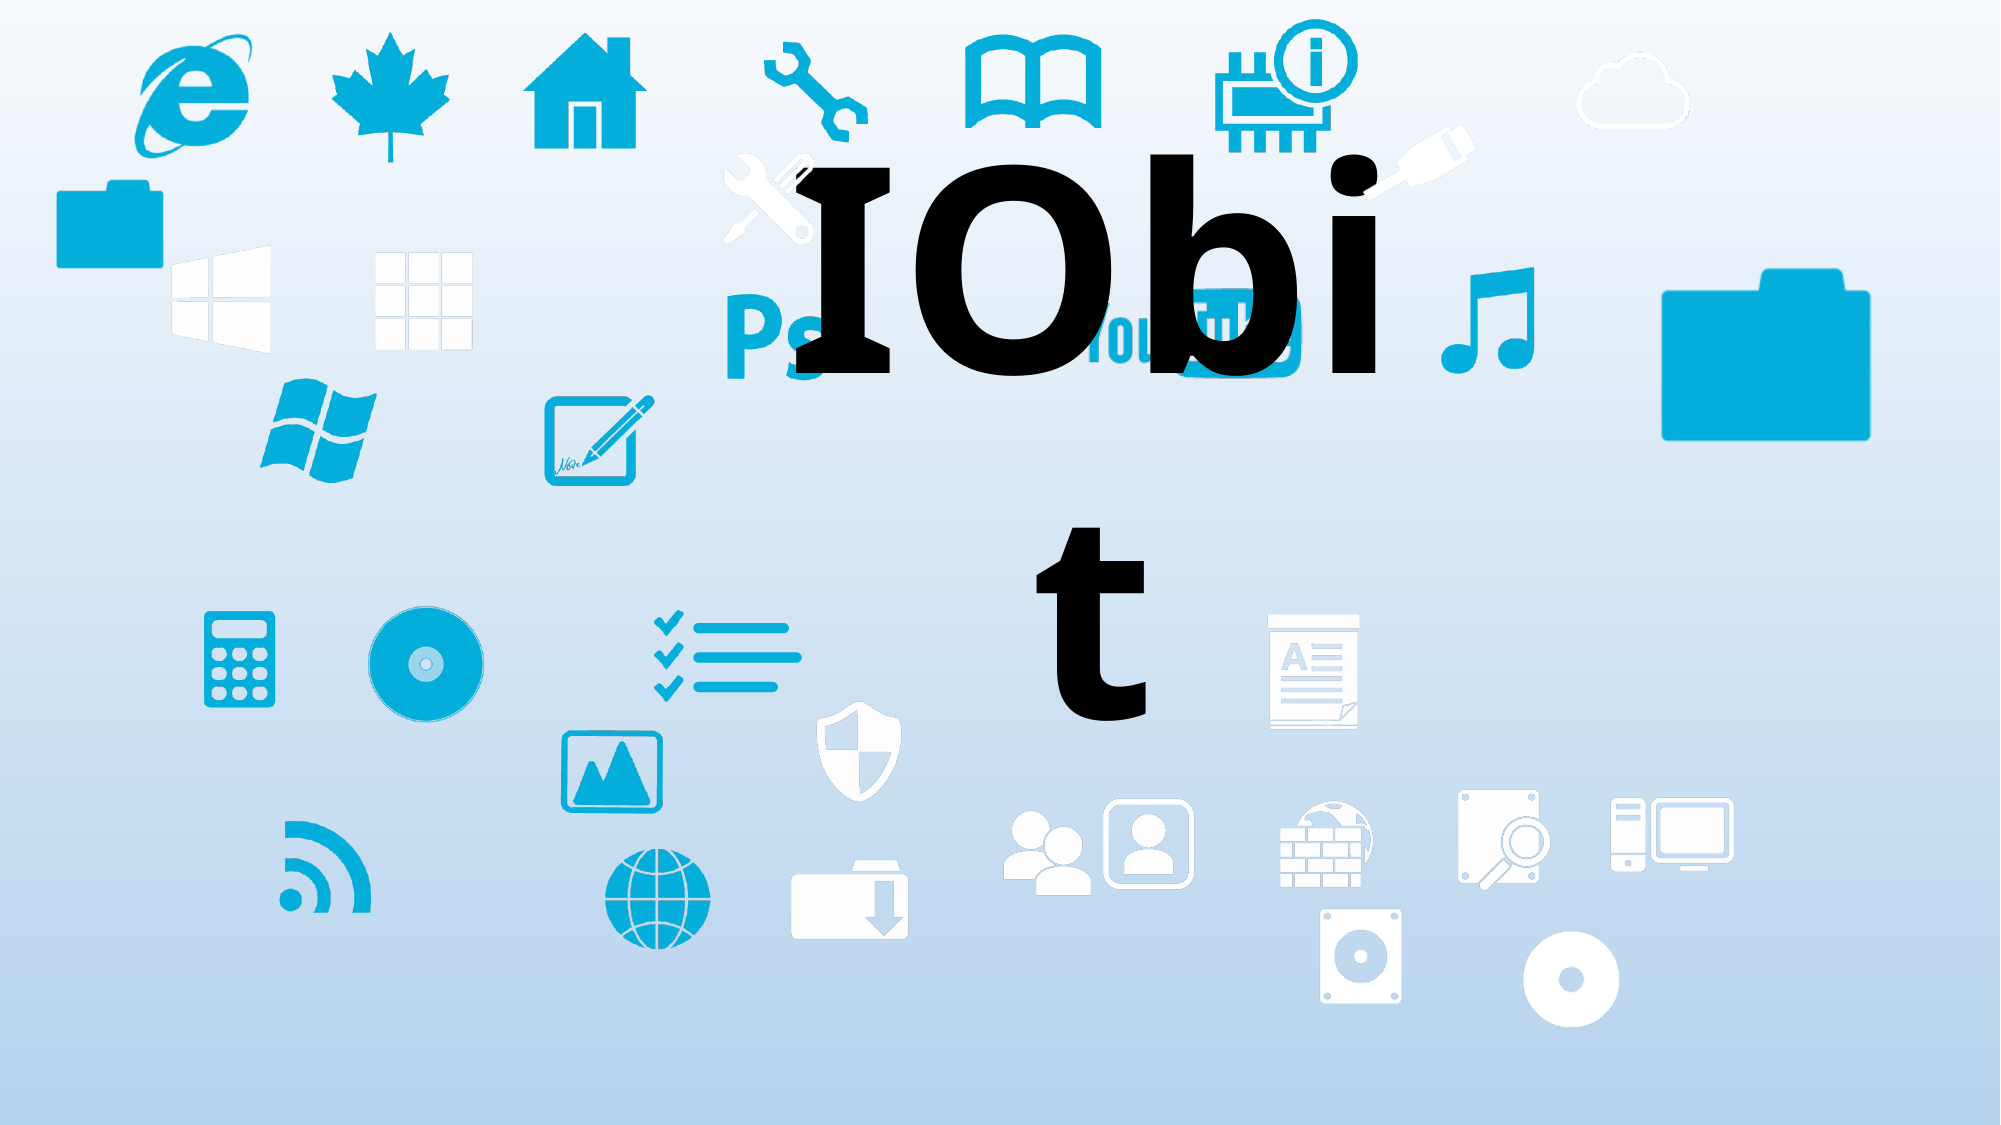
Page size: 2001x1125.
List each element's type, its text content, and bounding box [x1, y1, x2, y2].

picture [1031, 0, 1585, 422]
picture [524, 537, 940, 990]
picture [1637, 254, 1890, 463]
picture [342, 580, 510, 748]
picture [14, 0, 908, 526]
picture [923, 0, 1139, 196]
picture [230, 776, 416, 962]
picture [150, 570, 328, 748]
picture [955, 571, 1782, 1066]
text_box IObit [724, 343, 1462, 520]
picture [1542, 0, 1724, 181]
